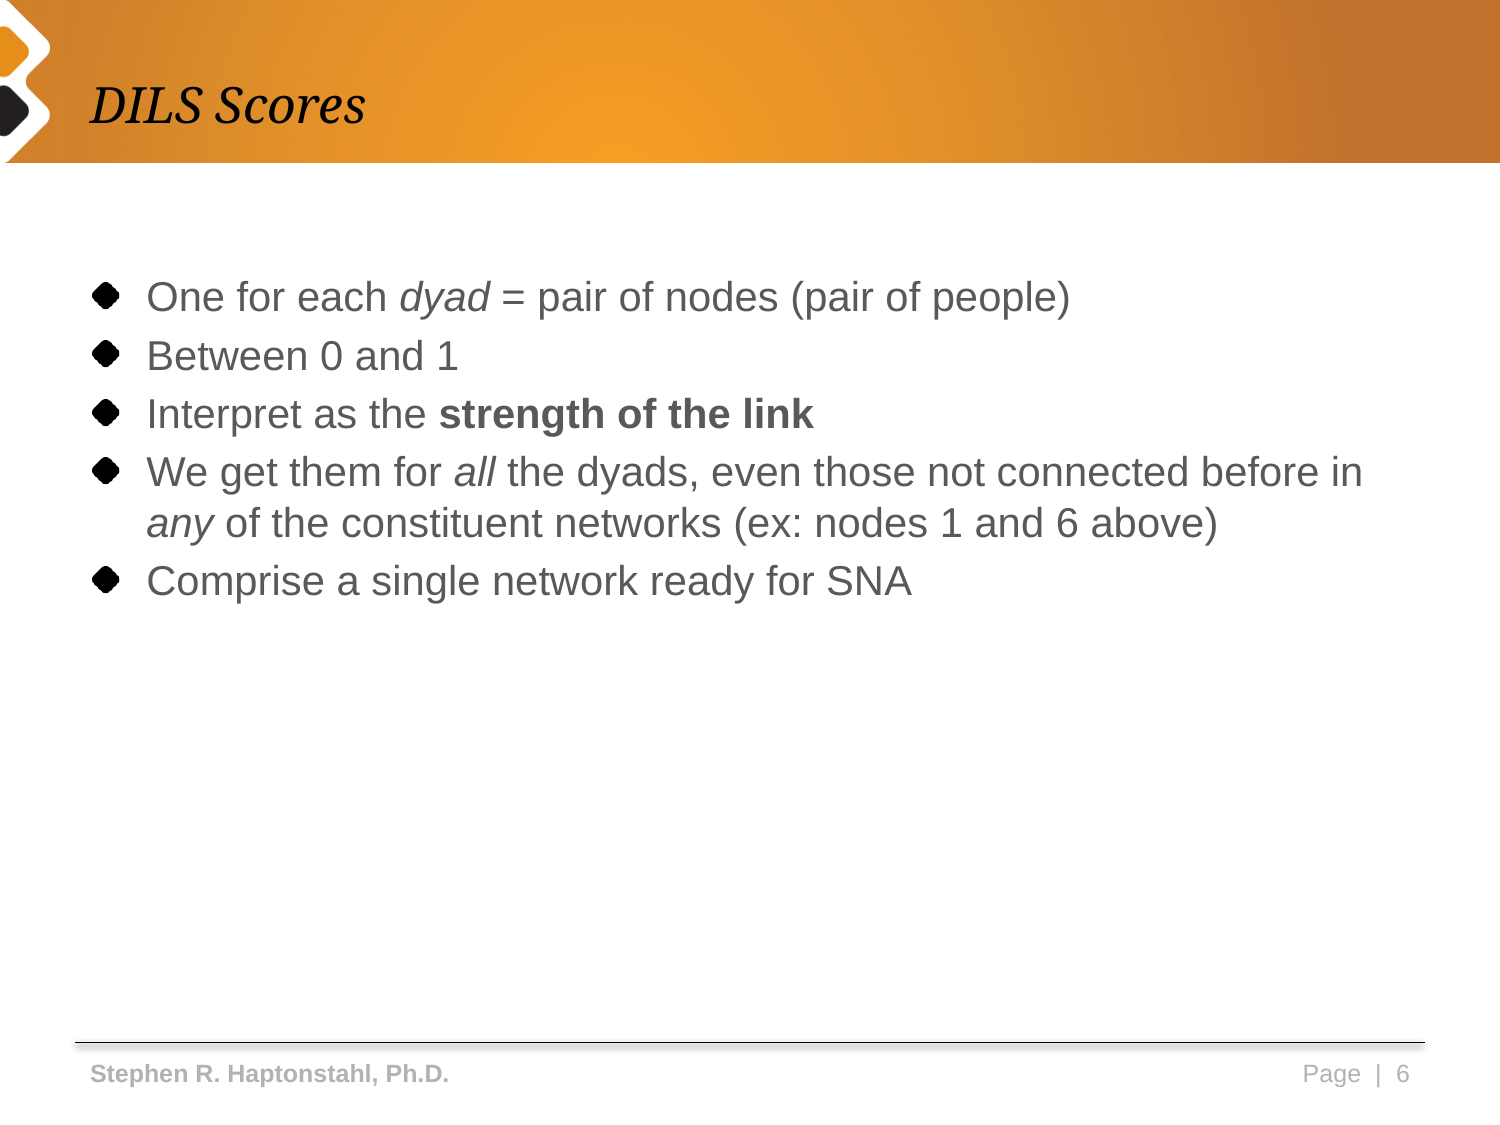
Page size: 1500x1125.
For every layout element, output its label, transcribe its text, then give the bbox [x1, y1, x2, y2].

picture [90, 397, 120, 427]
footer Stephen R. Haptonstahl, Ph.D. [75, 1042, 1075, 1103]
list One for each dyad = pair of nodes (pair of people) Between 0 and 1 Interpret as the strength of the link We get them for all the dyads, even those not connected before in any of the constituent networks (ex: nodes 1 and 6 above) Comprise a single network ready for SNA [75, 262, 1425, 1005]
title DILS Scores [75, 9, 1425, 198]
picture [90, 280, 120, 310]
slide_number Page | 6 [1075, 1042, 1425, 1103]
picture [90, 564, 120, 594]
picture [0, 0, 1500, 163]
picture [90, 455, 120, 485]
picture [90, 338, 120, 368]
